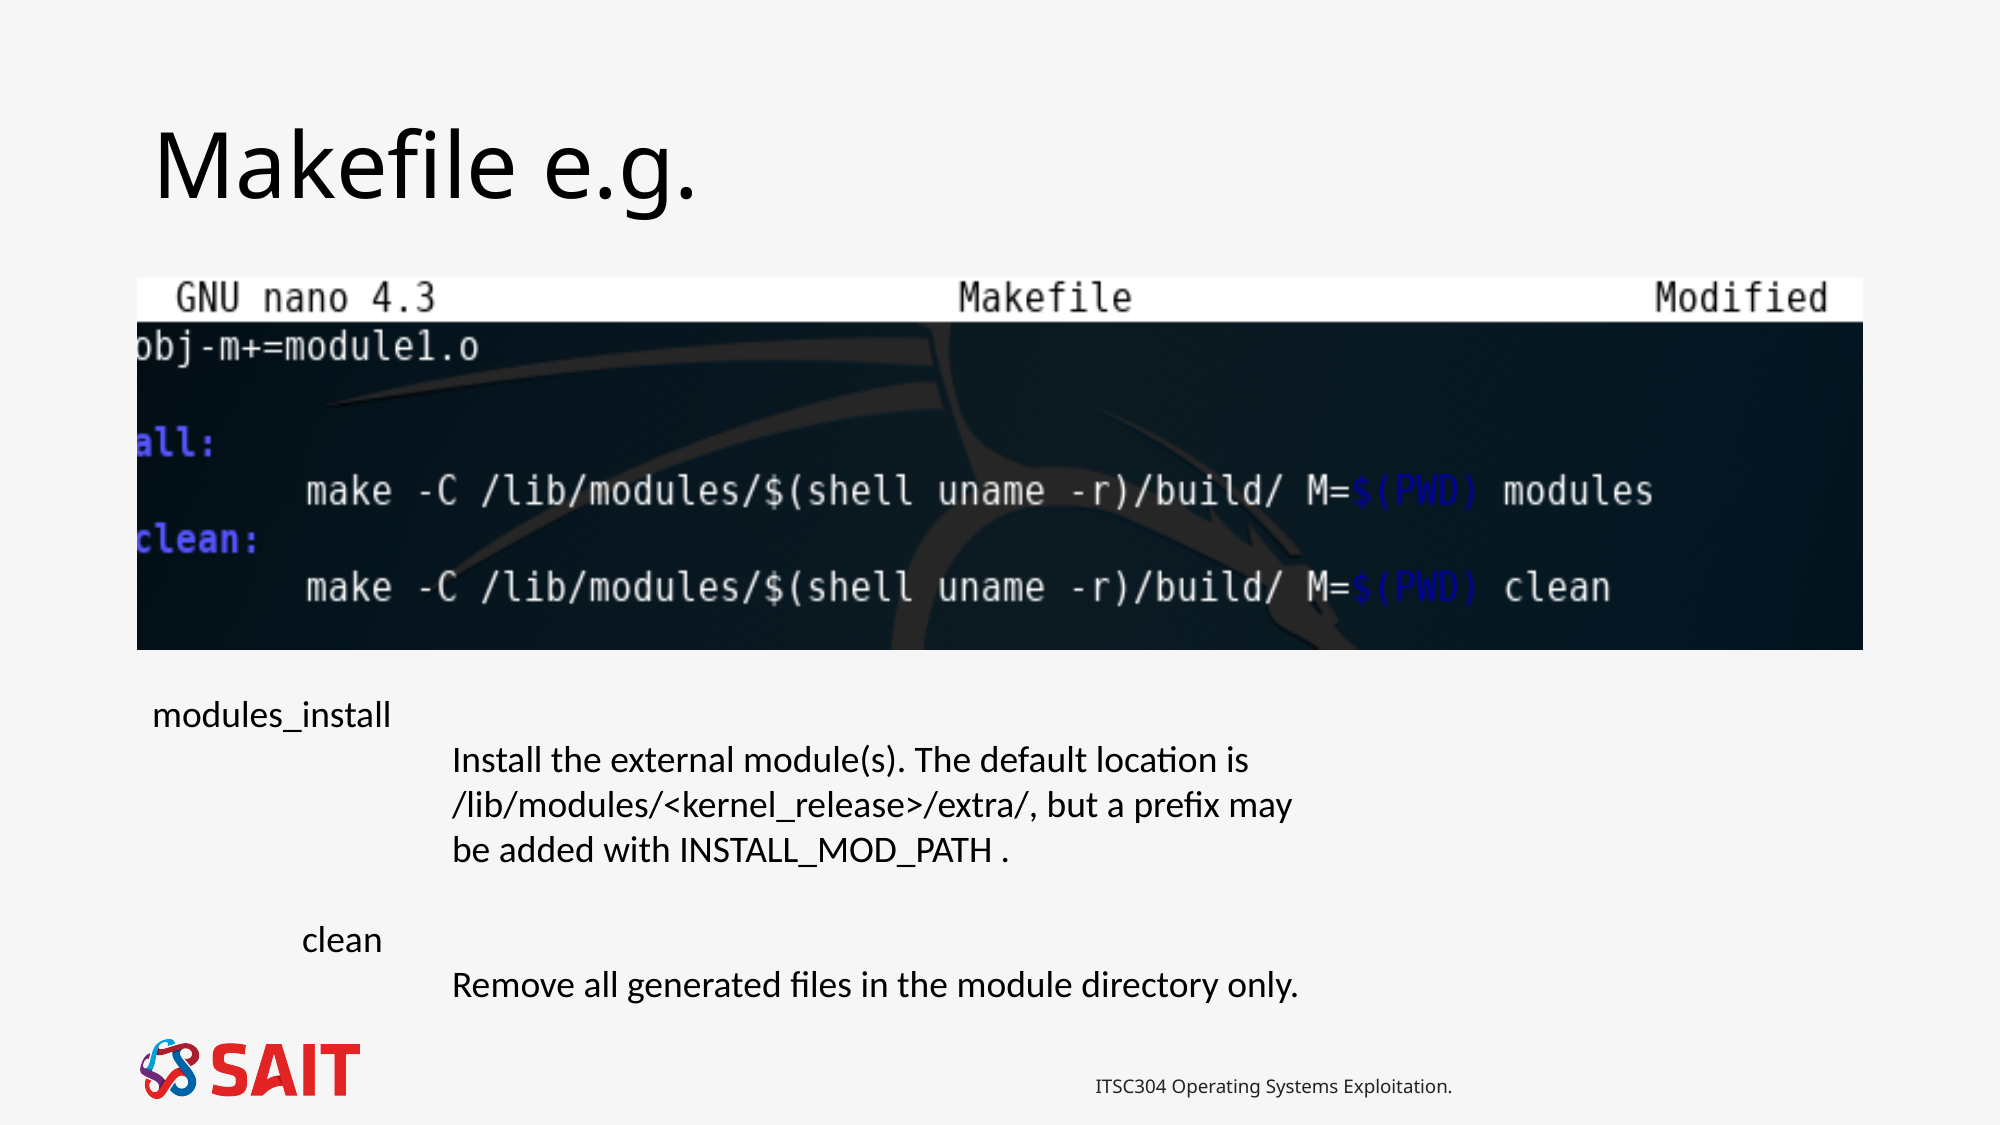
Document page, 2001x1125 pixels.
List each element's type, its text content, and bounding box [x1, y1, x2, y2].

title Makefile e.g. [137, 59, 1863, 277]
picture [137, 277, 1863, 650]
footer ITSC304 Operating Systems Exploitation. [858, 1048, 1690, 1109]
picture [114, 1013, 386, 1125]
text_box modules_install Install the external module(s). The default location is /lib/modules/<kernel_release>/extra/, but a prefix may be added with INSTALL_MOD_PATH . clean Remove all generated files in the module directory only. [137, 682, 1690, 1013]
